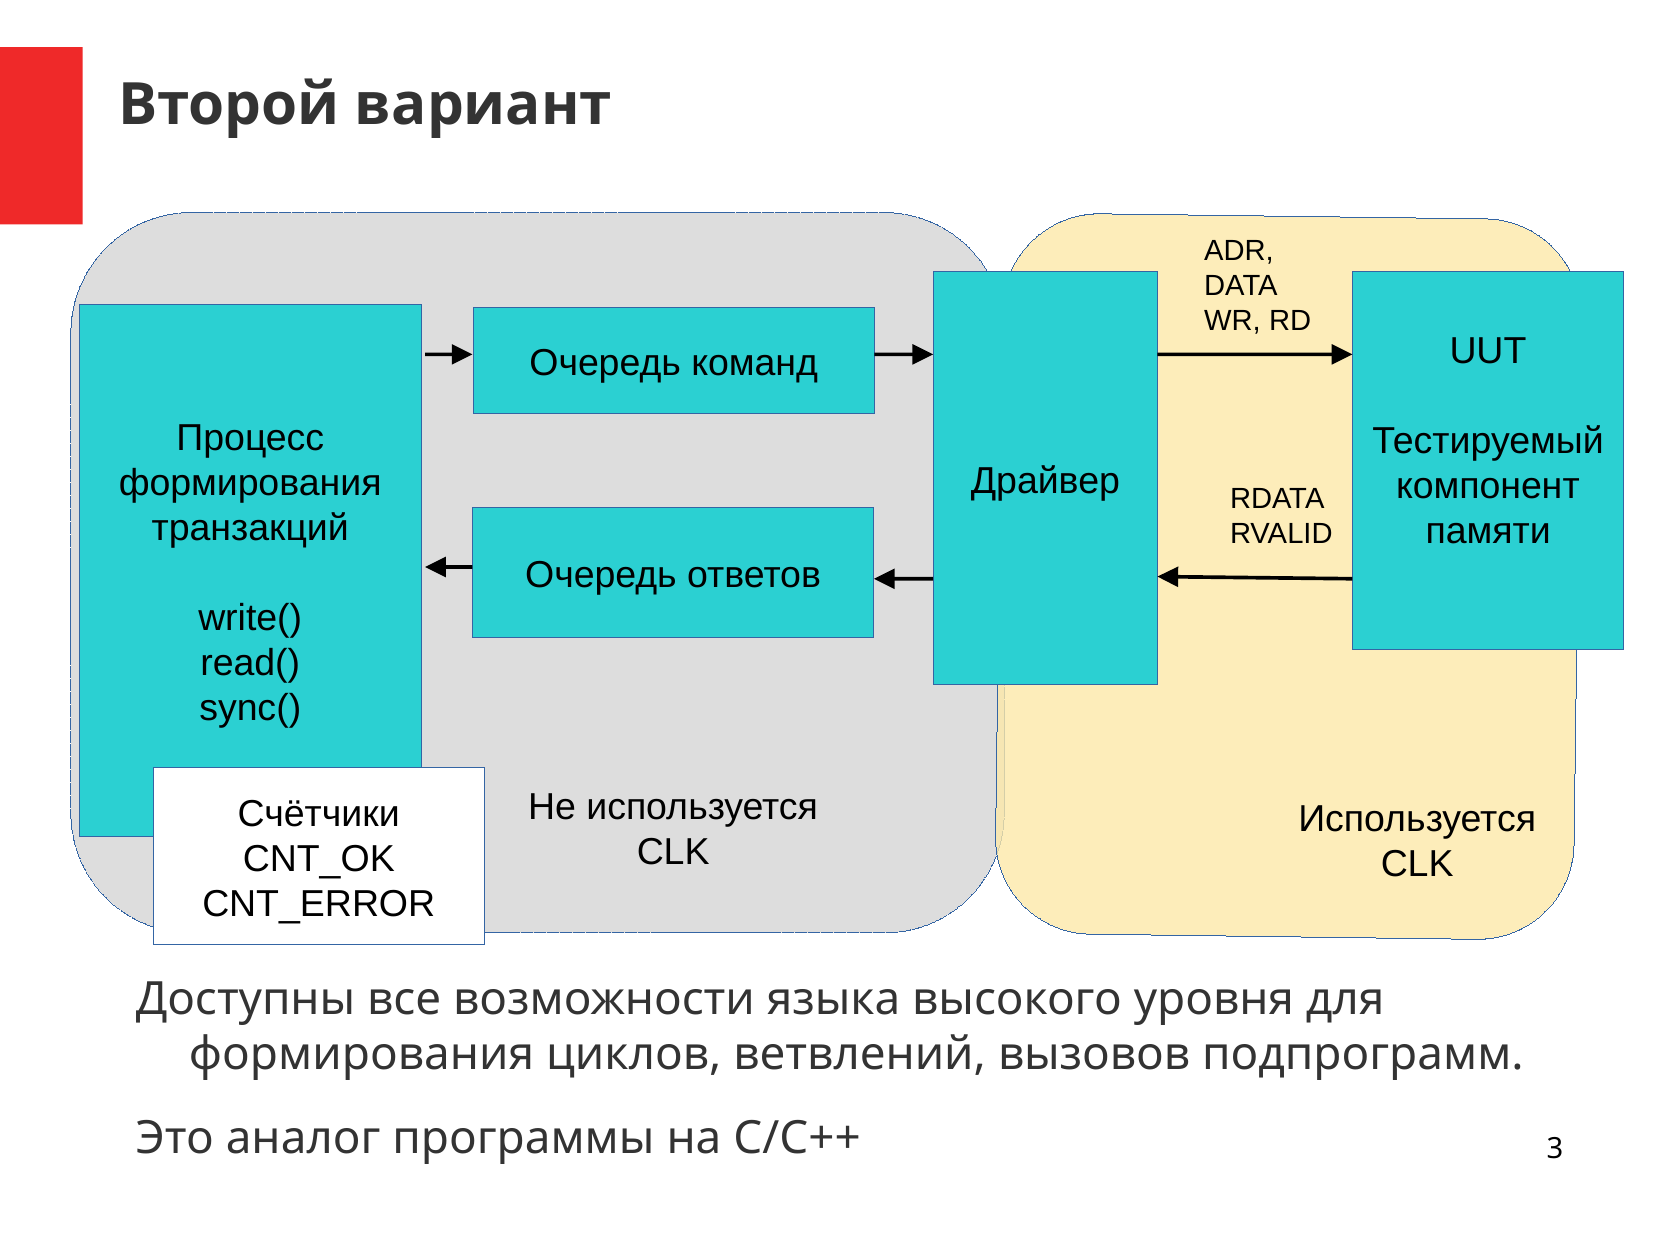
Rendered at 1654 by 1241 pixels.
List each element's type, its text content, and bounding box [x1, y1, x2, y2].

text_box ADR, DATA WR, RD [1189, 224, 1327, 344]
text_box Используется CLK [1299, 779, 1536, 898]
list Доступны все возможности языка высокого уровня для формирования циклов, ветвлений, вызовов подпрограмм. Это аналог программы на С/С++ [118, 968, 1536, 1198]
title Второй вариант [118, 0, 1571, 205]
text_box [1157, 344, 1353, 365]
text_box [1010, 213, 1571, 354]
slide_number 3 [1185, 1129, 1571, 1216]
text_box [425, 556, 473, 578]
text_box Счётчики CNT_OK CNT_ERROR [153, 767, 485, 945]
text_box Не используется CLK [555, 767, 792, 886]
text_box RDATA RVALID [1215, 472, 1348, 558]
text_box [1158, 355, 1352, 578]
text_box Очередь ответов [472, 507, 874, 638]
text_box Процесс формирования транзакций write() read() sync() [79, 304, 422, 837]
text_box UUT Тестируемый компонент памяти [1352, 271, 1624, 650]
text_box Драйвер [933, 271, 1158, 685]
text_box [874, 568, 934, 590]
text_box [874, 344, 934, 365]
text_box Очередь команд [473, 307, 875, 414]
text_box [1157, 566, 1353, 588]
text_box [995, 577, 1577, 940]
text_box [70, 212, 997, 933]
text_box [425, 344, 473, 365]
